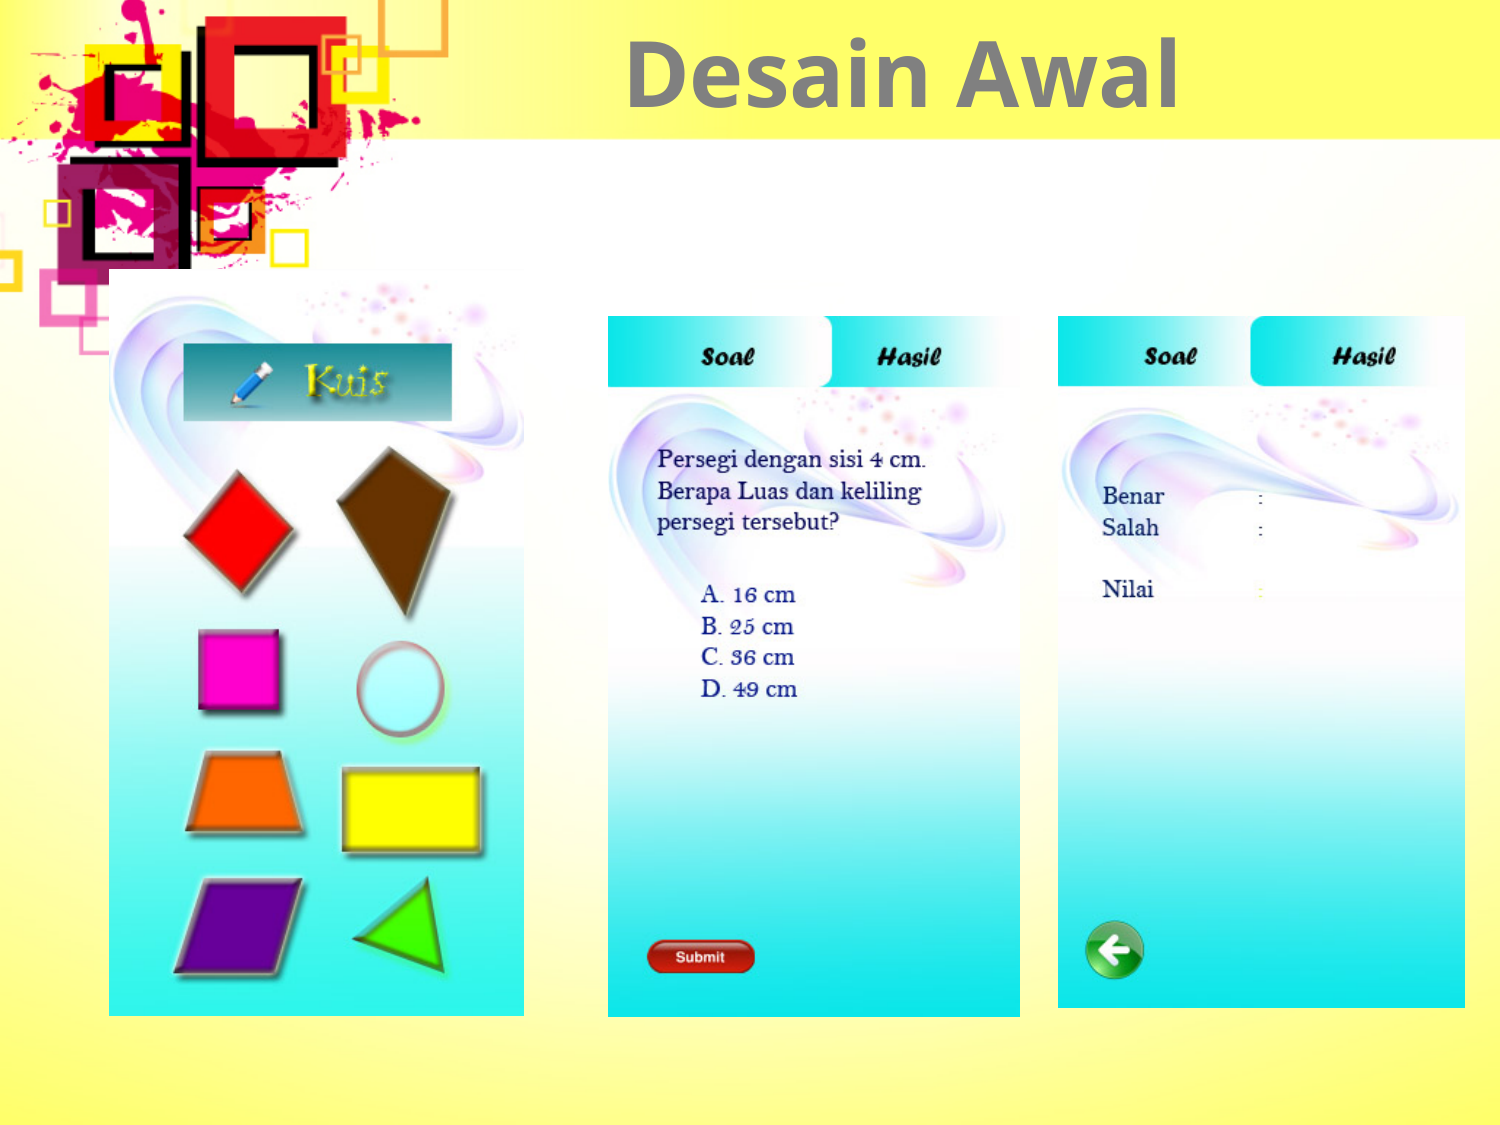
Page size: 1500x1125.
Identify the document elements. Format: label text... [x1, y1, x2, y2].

title Desain Awal [386, 11, 1419, 130]
picture [0, 0, 1500, 1125]
